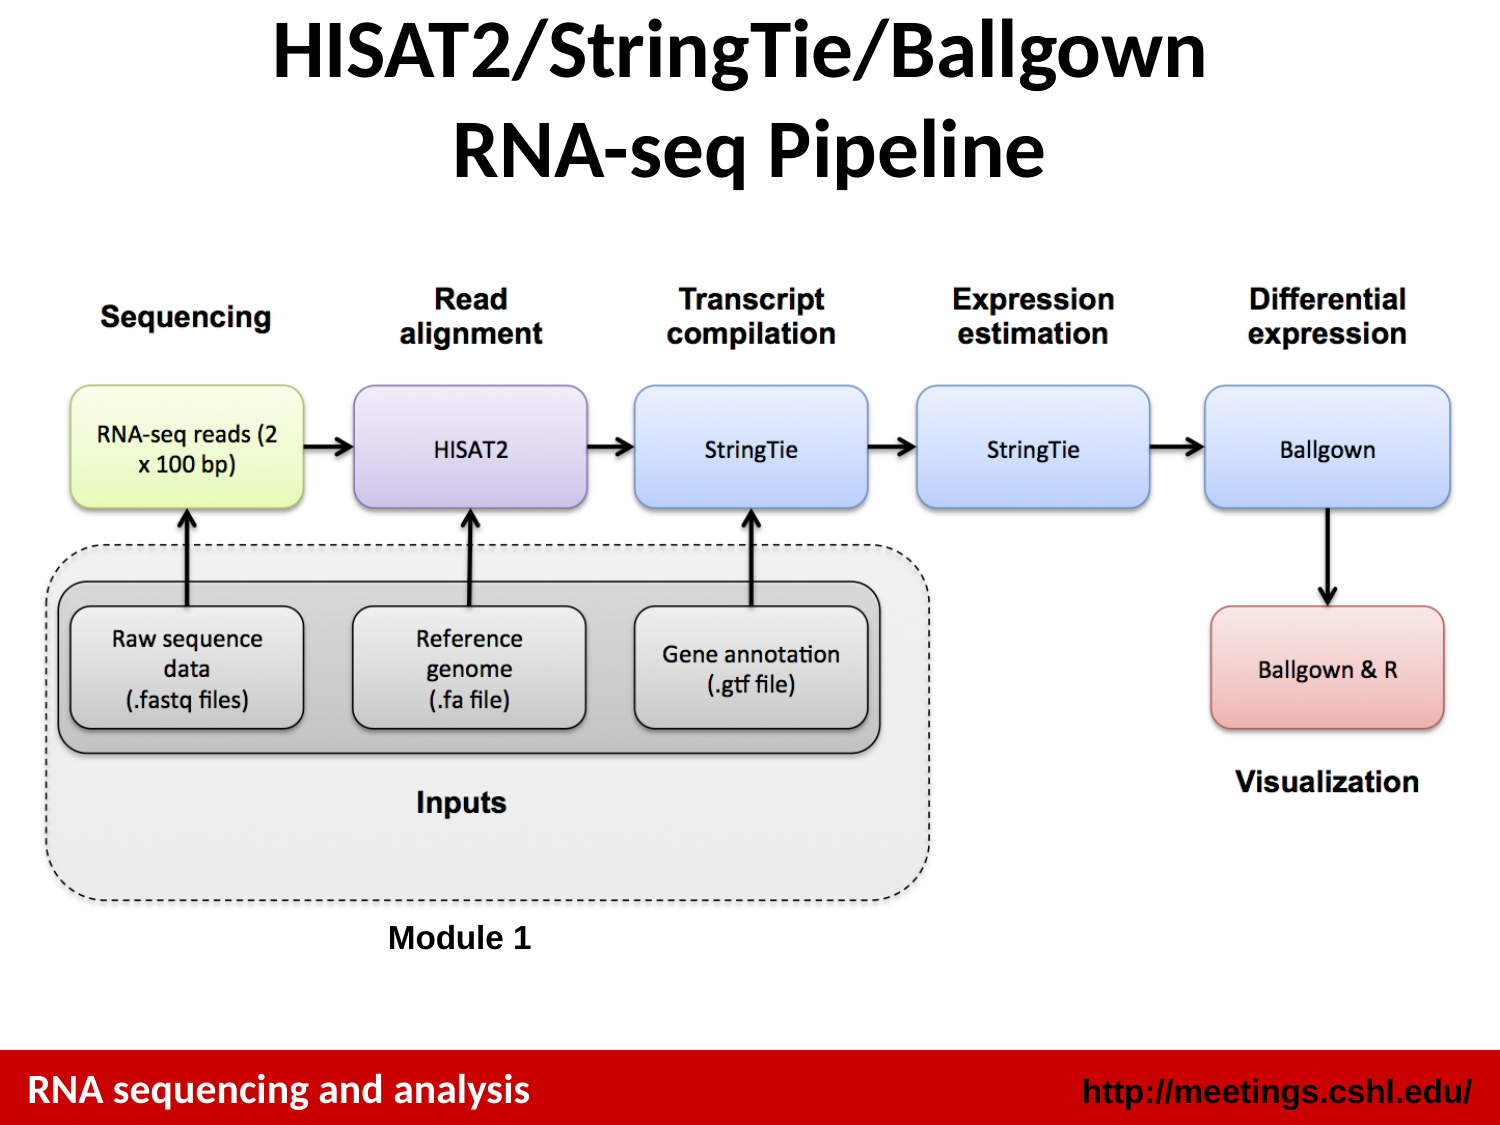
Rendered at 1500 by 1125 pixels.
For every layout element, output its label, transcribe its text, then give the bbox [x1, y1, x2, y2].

text_box Module 1 [373, 931, 547, 964]
picture [29, 266, 1471, 923]
title HISAT2/StringTie/Ballgown RNA-seq Pipeline [24, 0, 1475, 188]
